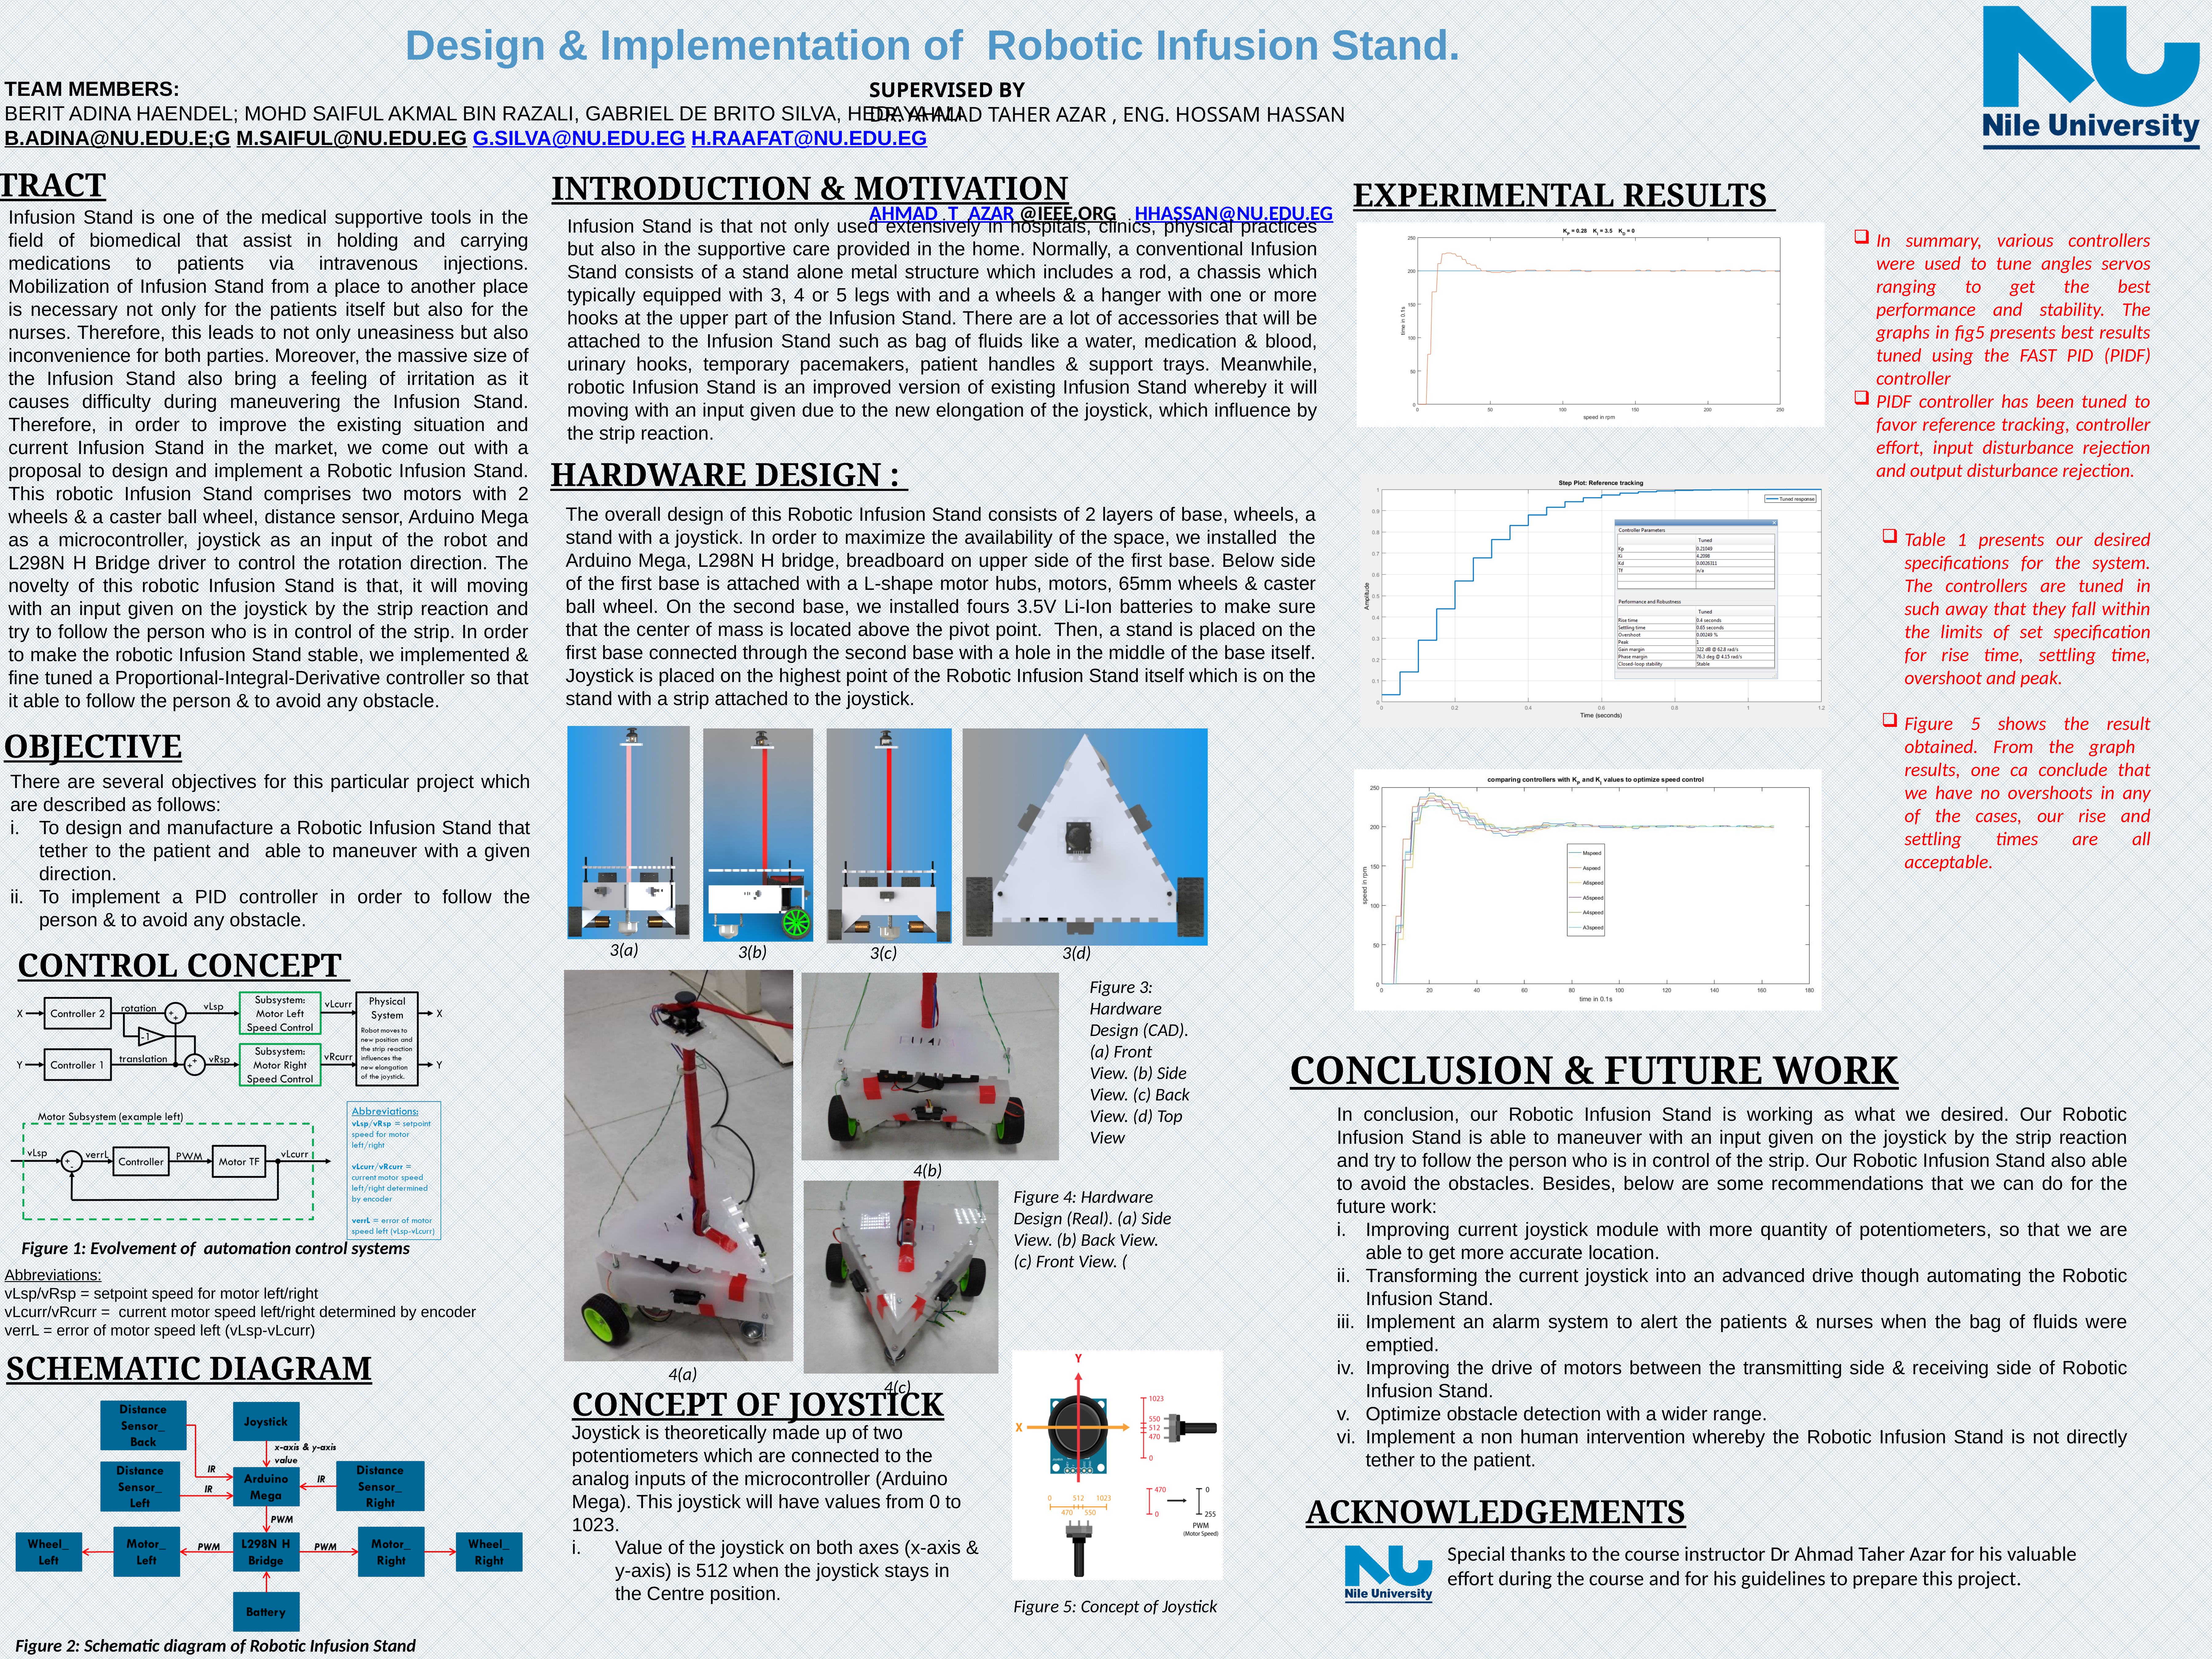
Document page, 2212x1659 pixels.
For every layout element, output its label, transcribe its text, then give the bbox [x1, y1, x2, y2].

picture [16, 1396, 523, 1632]
text_box 4(b) [907, 1163, 948, 1180]
picture [476, 1556, 481, 1564]
picture [1354, 769, 1822, 1011]
text_box In summary, various controllers were used to tune angles servos ranging to get the best performance and stability. The graphs in fig5 presents best results tuned using the FAST PID (PIDF) controller PIDF controller has been tuned to favor reference tracking, controller effort, input disturbance rejection and output disturbance rejection. Table 1 presents our desired specifications for the system. The controllers are tuned in such away that they fall within the limits of set specification for rise time, settling time, overshoot and peak. Figure 5 shows the result obtained. From the graph results, one ca conclude that we have no overshoots in any of the cases, our rise and settling times are all acceptable. [1849, 225, 2156, 875]
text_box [4, 162, 534, 719]
picture [51, 1556, 54, 1564]
text_box Acknowledgements [1301, 1489, 1691, 1532]
picture [45, 1559, 50, 1564]
text_box 3(d) [1057, 962, 1097, 965]
picture [1357, 222, 1825, 427]
picture [261, 1609, 263, 1616]
picture [1979, 0, 2204, 156]
picture [480, 1540, 485, 1547]
picture [46, 1543, 50, 1548]
text_box 4(a) [662, 1363, 703, 1380]
picture [9, 986, 450, 1242]
text_box Figure 1: Evolvement of automation control systems [0, 1234, 432, 1260]
text_box 3(a) [604, 935, 645, 962]
picture [487, 1543, 491, 1548]
picture [490, 1543, 492, 1545]
picture [40, 1540, 45, 1547]
text_box Figure 2: Schematic diagram of Robotic Infusion Stand [0, 1631, 443, 1658]
picture [522, 714, 1208, 960]
picture [1360, 473, 1829, 728]
picture [496, 1559, 499, 1564]
picture [275, 1611, 277, 1616]
text_box SCHEMATIC DIAGRAM [2, 1345, 377, 1389]
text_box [567, 1381, 1254, 1609]
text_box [561, 452, 1322, 714]
text_box Conclusion & Future Work [1285, 1043, 1904, 1094]
picture [56, 1557, 58, 1564]
picture [494, 1556, 496, 1564]
picture [1343, 1543, 1434, 1606]
text_box Abbreviations: vLsp/vRsp = setpoint speed for motor left/right vLcurr/vRcurr = current motor speed left/right determined by encoder verrL = error of motor speed left (vLsp-vLcurr) [0, 1262, 512, 1341]
picture [487, 1559, 492, 1567]
text_box EXPERIMENTAL RESULTS [1395, 172, 1871, 216]
text_box Infusion Stand is that not only used extensively in hospitals, clinics, physical practices but also in the supportive care provided in the home. Normally, a conventional Infusion Stand consists of a stand alone metal structure which includes a rod, a chassis which typically equipped with 3, 4 or 5 legs with and a wheels & a hanger with one or more hooks at the upper part of the Infusion Stand. There are a lot of accessories that will be attached to the Infusion Stand such as bag of fluids like a water, medication & blood, urinary hooks, temporary pacemakers, patient handles & support trays. Meanwhile, robotic Infusion Stand is an improved version of existing Infusion Stand whereby it will moving with an input given due to the new elongation of the joystick, which influence by the strip reaction. [563, 211, 1323, 446]
text_box Figure 5: Concept of Joystick [1009, 1612, 1244, 1618]
picture [801, 973, 1059, 1160]
text_box Figure 4: Hardware Design (Real). (a) Side View. (b) Back View. (c) Front View. ( [1009, 1182, 1178, 1273]
picture [40, 1556, 43, 1564]
text_box Special thanks to the course instructor Dr Ahmad Taher Azar for his valuable effort during the course and for his guidelines to prepare this project. [1442, 1537, 2104, 1592]
picture [564, 970, 794, 1361]
picture [247, 1608, 253, 1616]
text_box Design & Implementation of Robotic Infusion Stand. [57, 15, 1810, 71]
picture [49, 1543, 51, 1545]
picture [496, 1543, 498, 1545]
picture [469, 1540, 478, 1547]
text_box Team Members: Berit Adina Haendel; Mohd Saiful Akmal Bin Razali, Gabriel de Brito Silva, Hedaya Ali b.adina@nu.edu.e;g m.saiful@nu.edu.eg g.silva@nu.edu.eg h.raafat@nu.edu.eg [0, 73, 1205, 152]
picture [280, 1611, 285, 1618]
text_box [0, 724, 536, 935]
picture [265, 1609, 267, 1616]
picture [53, 1543, 57, 1548]
text_box Introduction & MOTIVATION [547, 165, 864, 209]
text_box Figure 3: Hardware Design (CAD). (a) Front View. (b) Side View. (c) Back View. (d) Top View [1085, 973, 1195, 1178]
picture [29, 1540, 37, 1547]
picture [268, 1611, 273, 1616]
picture [803, 1181, 1004, 1374]
picture [1012, 1350, 1223, 1580]
picture [493, 1543, 497, 1548]
text_box [0, 0, 12, 53]
text_box Supervised by Dr. Ahmad Taher Azar , ENG. Hossam Hassan ahmad_t_azar @ieee.org Hhassan@nu.edu.eg [864, 74, 1395, 252]
picture [500, 1557, 503, 1564]
text_box 4(c) [877, 1376, 918, 1380]
text_box 3(c) [863, 939, 904, 965]
picture [254, 1611, 259, 1616]
text_box In conclusion, our Robotic Infusion Stand is working as what we desired. Our Robotic Infusion Stand is able to maneuver with an input given on the joystick by the strip reaction and try to follow the person who is in control of the strip. Our Robotic Infusion Stand also able to avoid the obstacles. Besides, below are some recommendations that we can do for the future work: Improving current joystick module with more quantity of potentiometers, so that we are able to get more accurate location. Transforming the current joystick into an advanced drive though automating the Robotic Infusion Stand. Implement an alarm system to alert the patients & nurses when the bag of fluids were emptied. Improving the drive of motors between the transmitting side & receiving side of Robotic Infusion Stand. Optimize obstacle detection with a wider range. Implement a non human intervention whereby the Robotic Infusion Stand is not directly tether to the patient. [1332, 1100, 2133, 1496]
text_box CONTROL CONCEPT [13, 943, 355, 986]
text_box 3(b) [732, 944, 773, 964]
